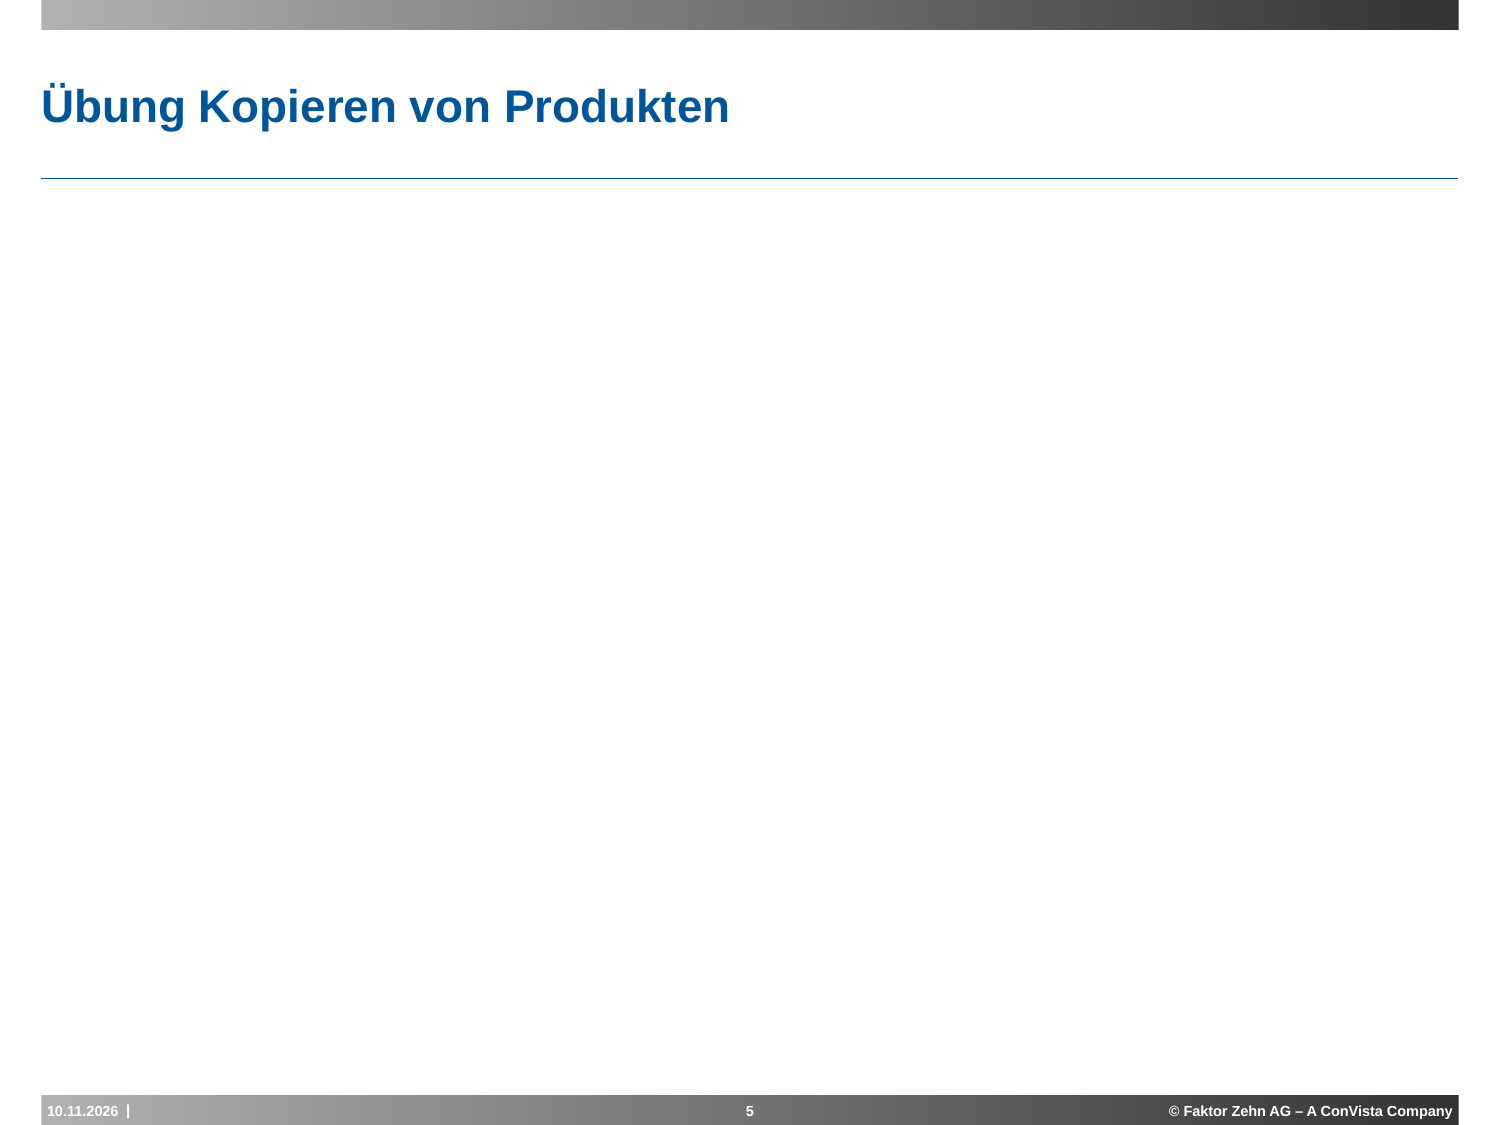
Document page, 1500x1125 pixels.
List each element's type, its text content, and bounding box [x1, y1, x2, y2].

picture [783, 1095, 1459, 1125]
picture [41, 0, 1459, 29]
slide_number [41, 1095, 142, 1125]
slide_number 5 [717, 1095, 783, 1125]
picture [142, 1095, 717, 1125]
title Übung Kopieren von Produkten [41, 29, 1459, 178]
